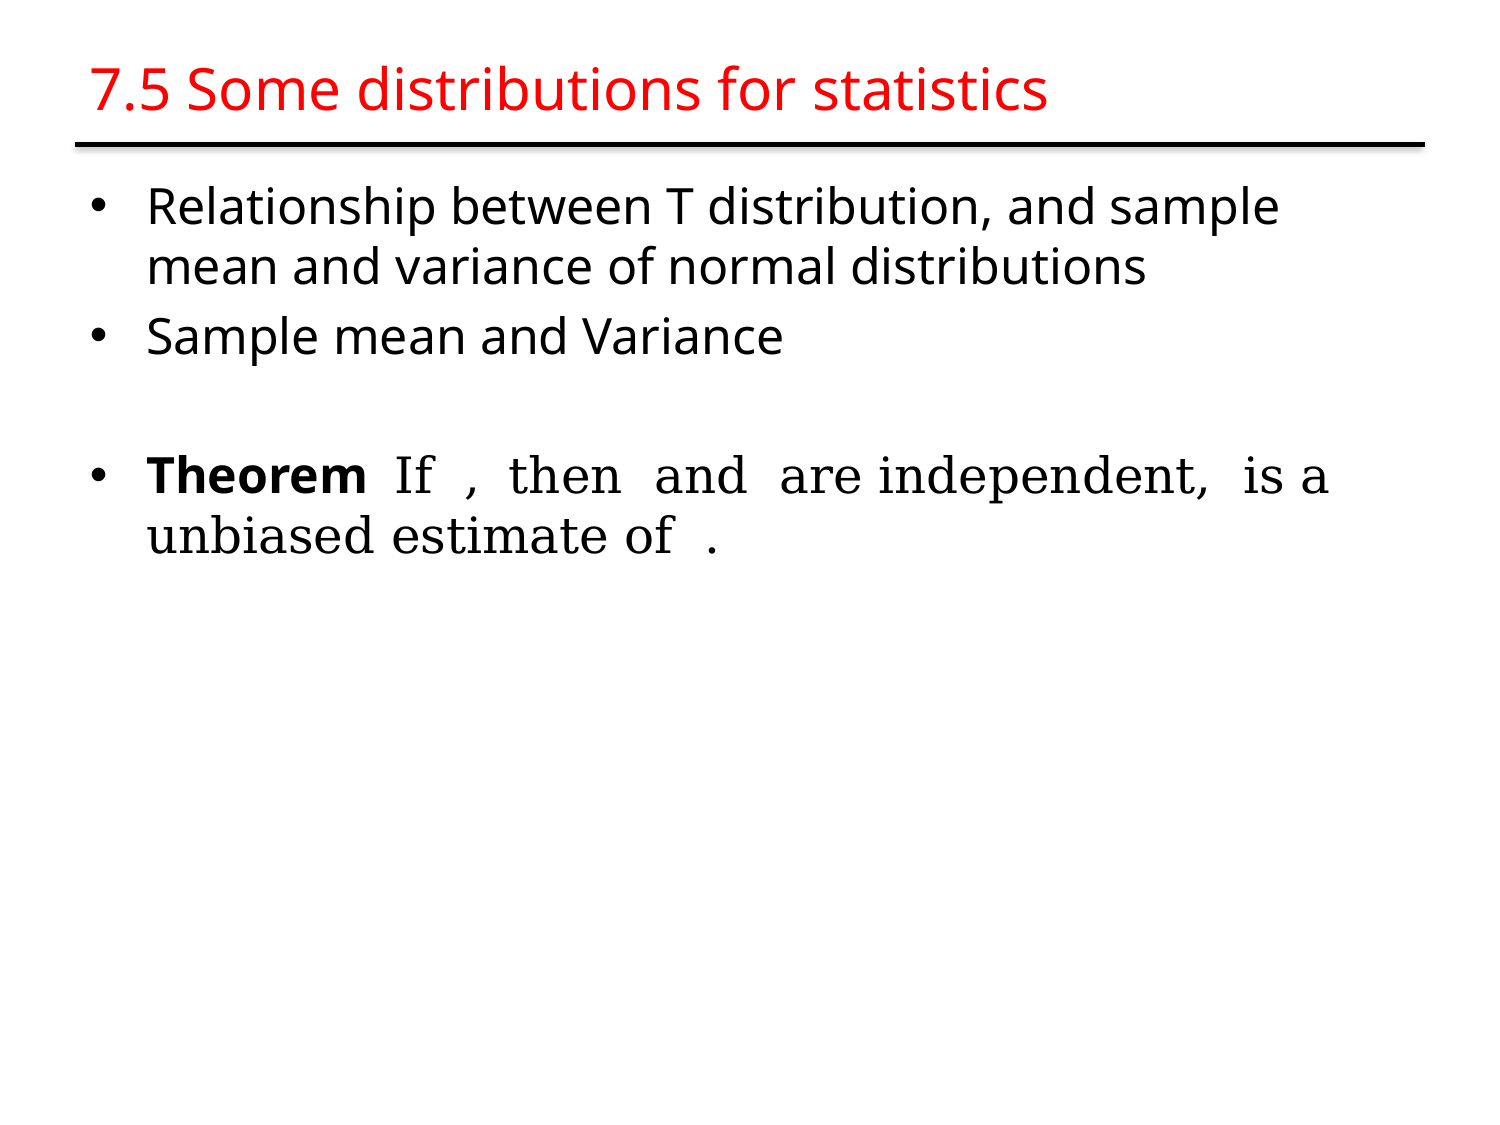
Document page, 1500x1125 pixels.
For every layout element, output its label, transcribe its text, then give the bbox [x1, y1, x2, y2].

title 7.5 Some distributions for statistics [75, 45, 1425, 145]
